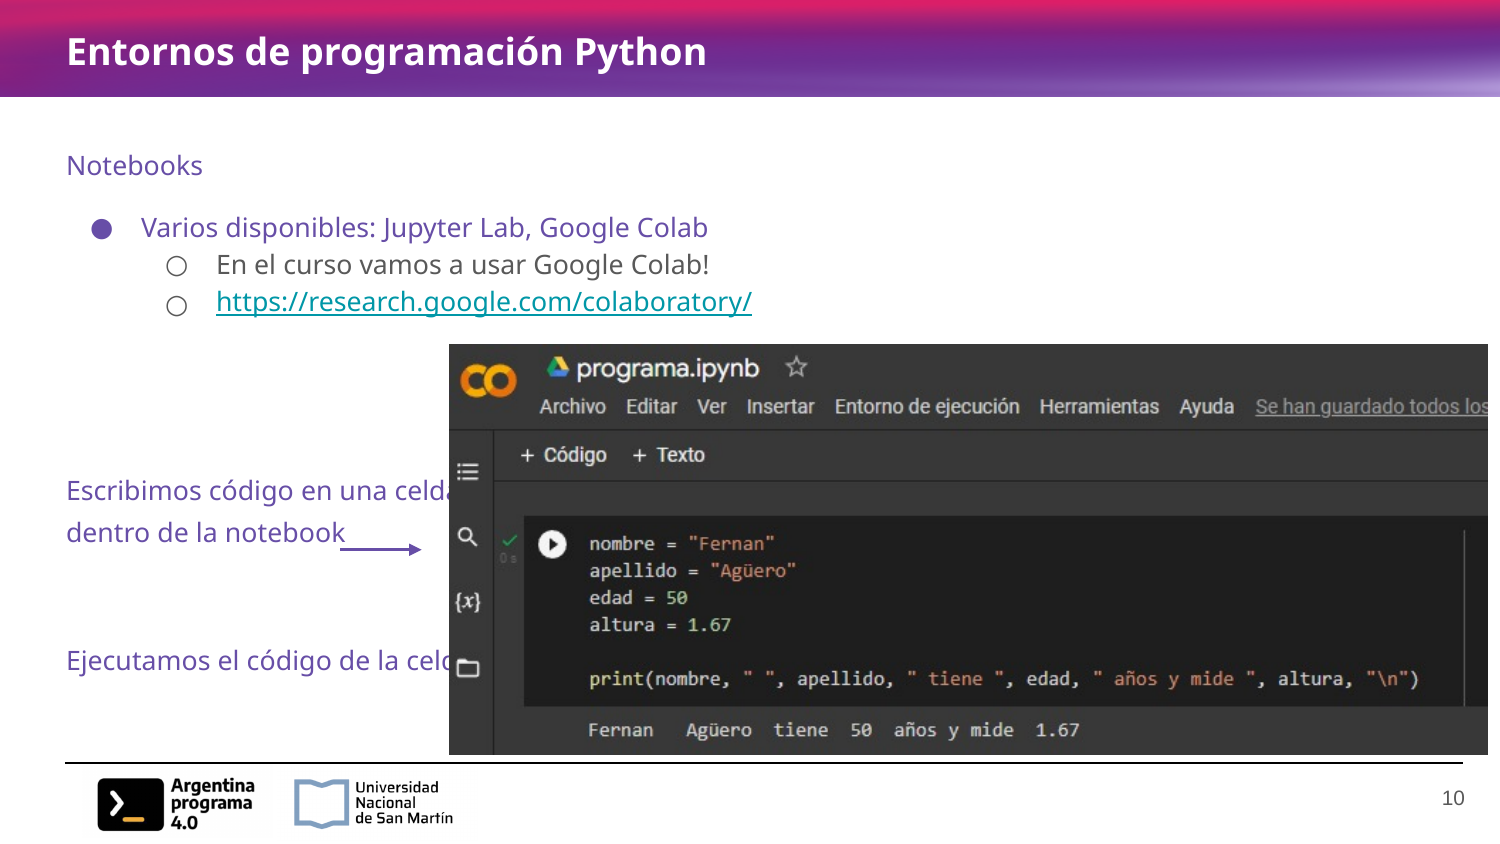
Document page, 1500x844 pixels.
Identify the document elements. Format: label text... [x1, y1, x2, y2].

list Notebooks Varios disponibles: Jupyter Lab, Google Colab En el curso vamos a usar Google Colab! https://research.google.com/colaboratory/ Escribimos código en una celda dentro de la notebook Ejecutamos el código de la celda [51, 128, 1449, 725]
picture [277, 767, 478, 841]
slide_number ‹#› [1389, 764, 1480, 830]
title Entornos de programación Python [51, 12, 1449, 88]
picture [449, 344, 1488, 755]
picture [0, 0, 1500, 97]
picture [82, 764, 273, 838]
